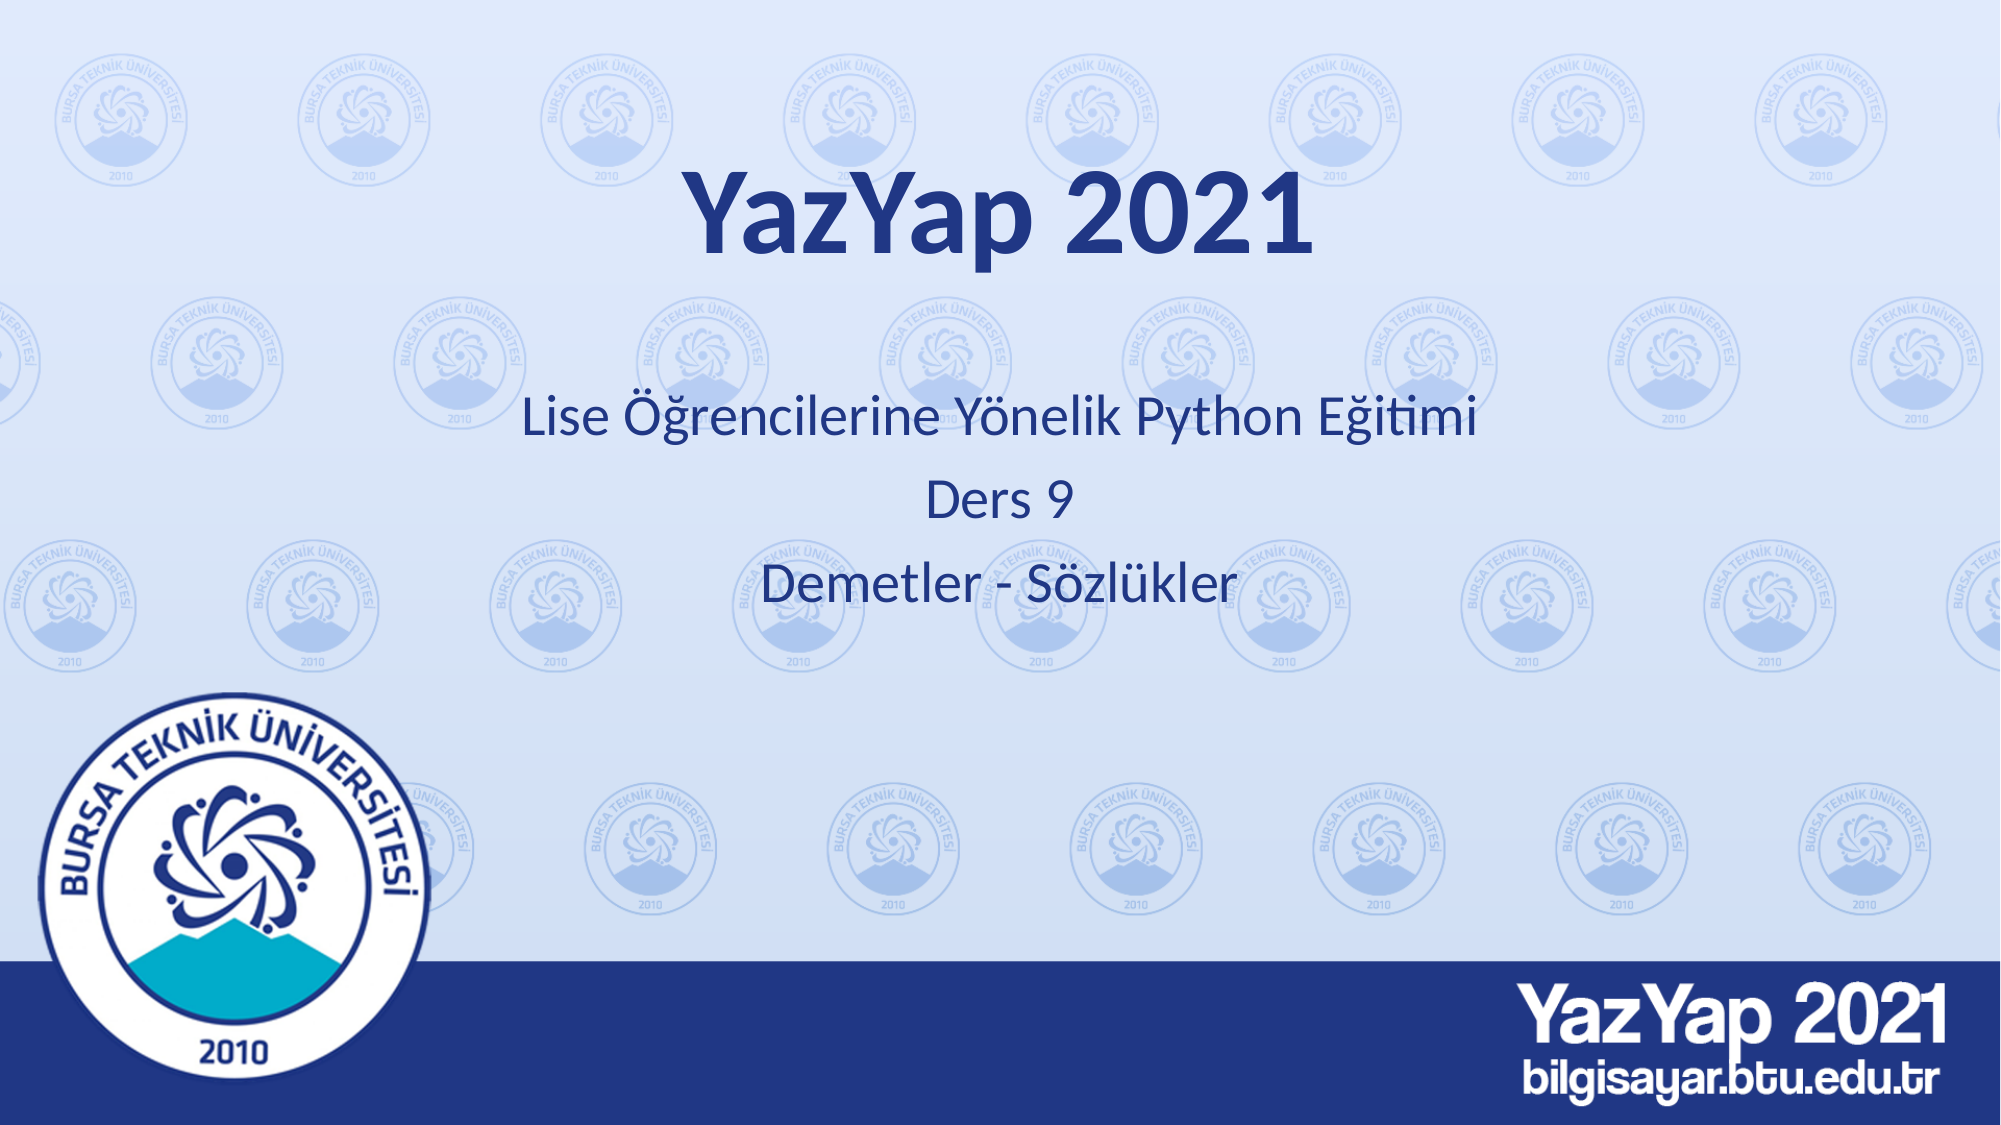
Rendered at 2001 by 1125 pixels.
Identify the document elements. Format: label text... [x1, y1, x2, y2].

title YazYap 2021 [249, 125, 1750, 289]
picture [0, 0, 2001, 1125]
subtitle Lise Öğrencilerine Yönelik Python Eğitimi Ders 9 Demetler - Sözlükler [249, 377, 1750, 662]
